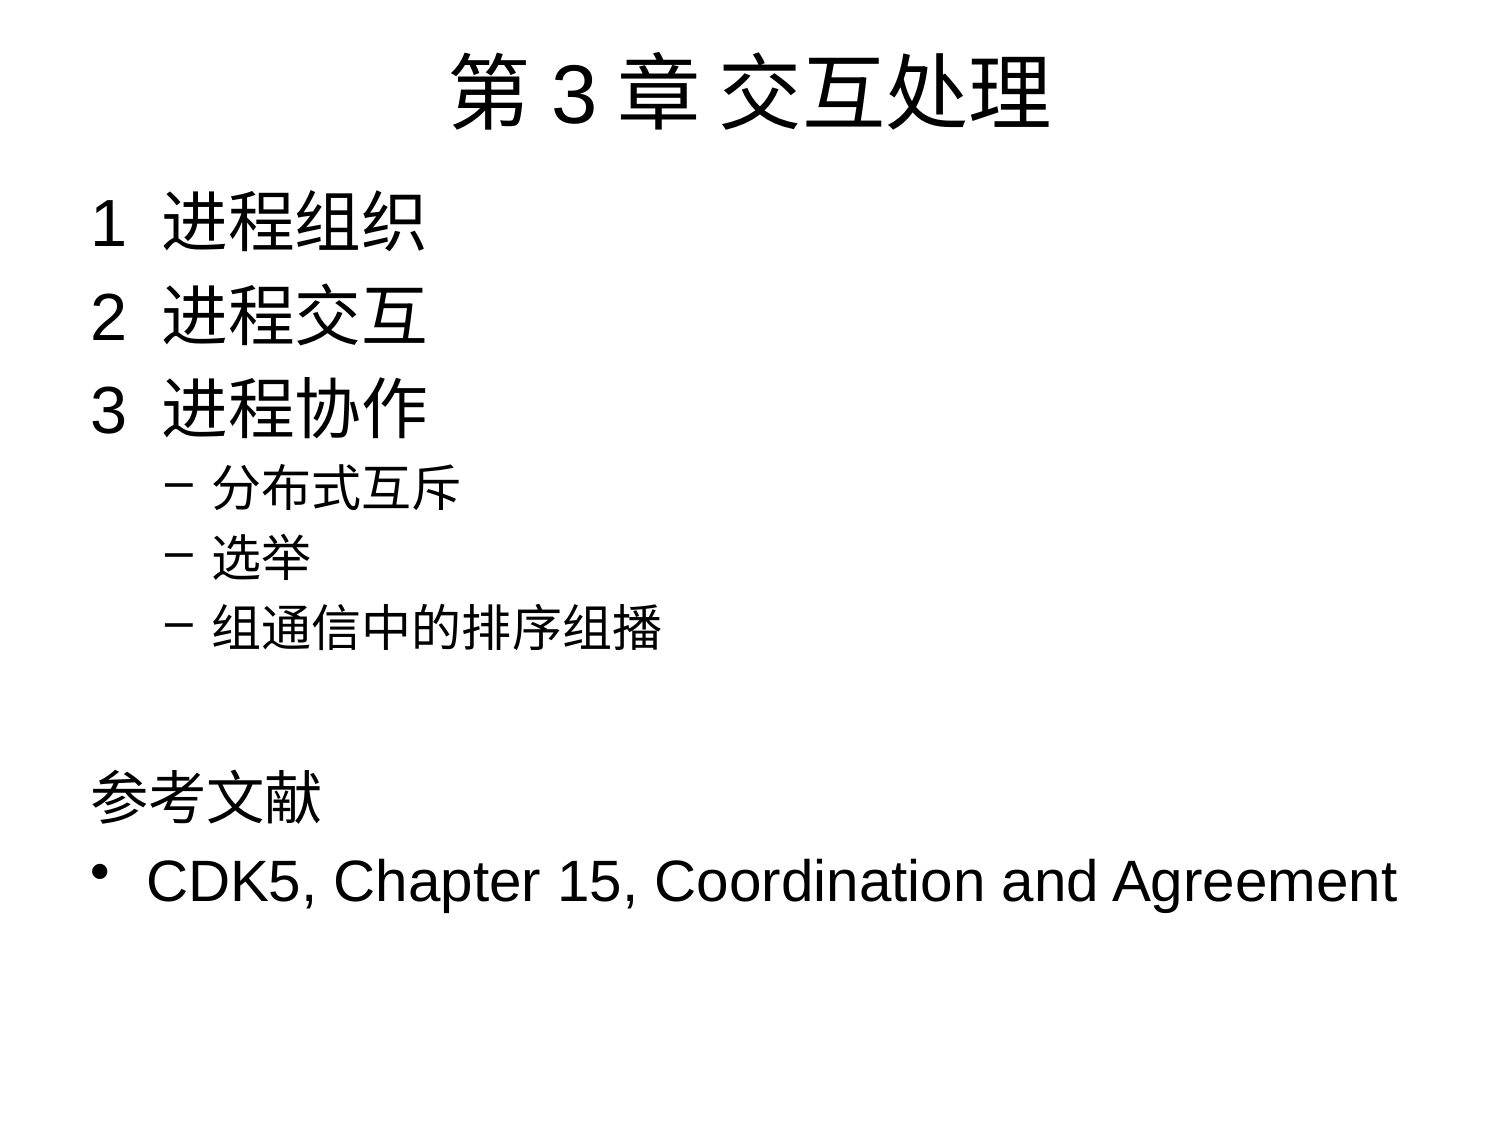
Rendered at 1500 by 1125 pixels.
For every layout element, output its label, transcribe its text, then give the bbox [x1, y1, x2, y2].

title 第3章 交互处理 [75, 19, 1425, 161]
list 1 进程组织 2 进程交互 3 进程协作 分布式互斥 选举 组通信中的排序组播 参考文献 CDK5, Chapter 15, Coordination and Agreement [75, 172, 1425, 1125]
